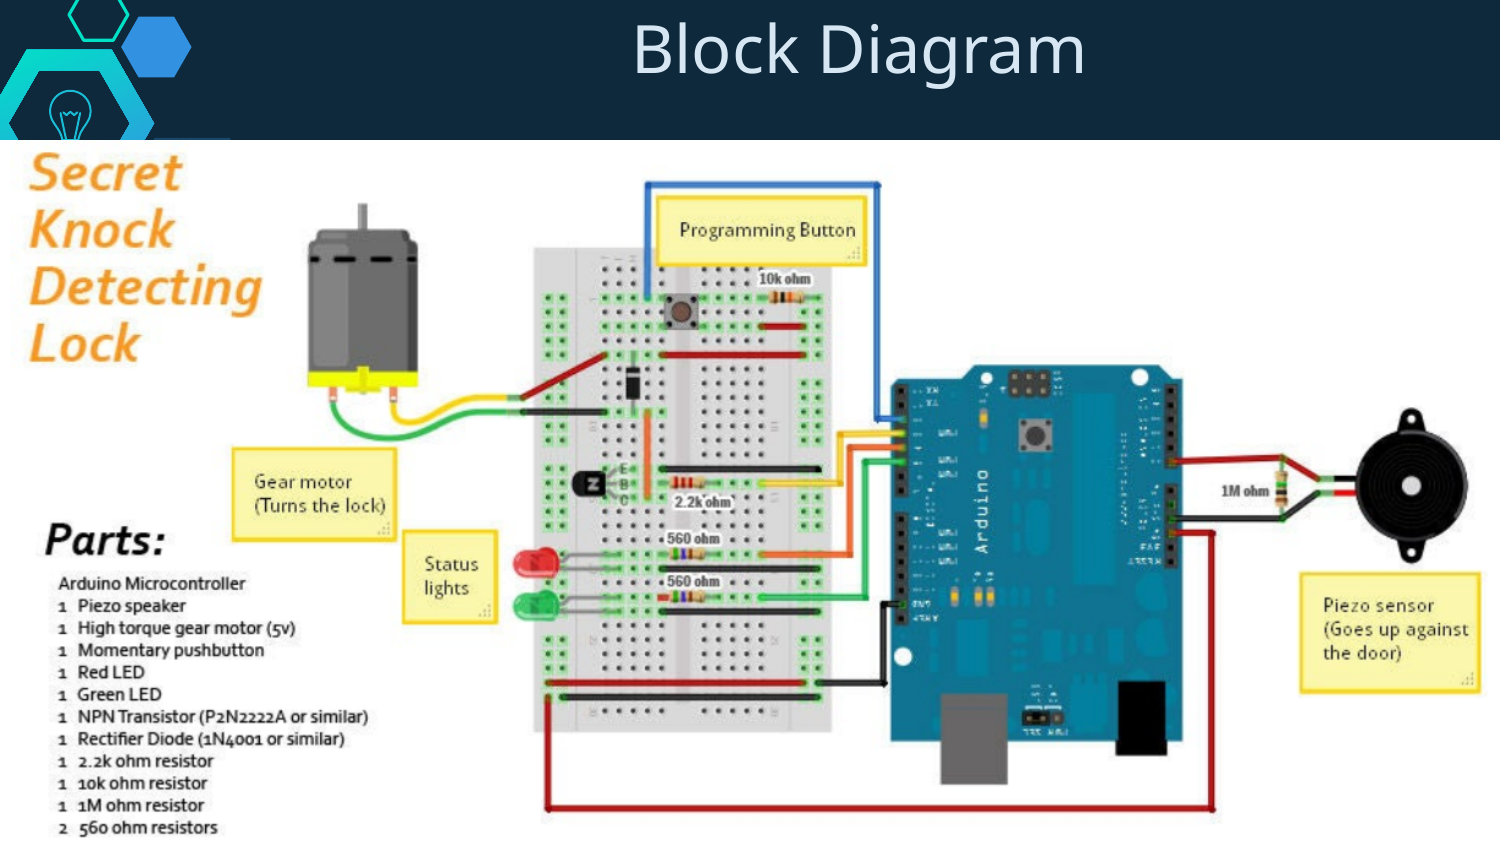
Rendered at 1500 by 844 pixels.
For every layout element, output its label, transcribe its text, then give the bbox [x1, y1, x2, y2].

picture [0, 140, 1500, 844]
text_box Block Diagram [375, 0, 1161, 95]
